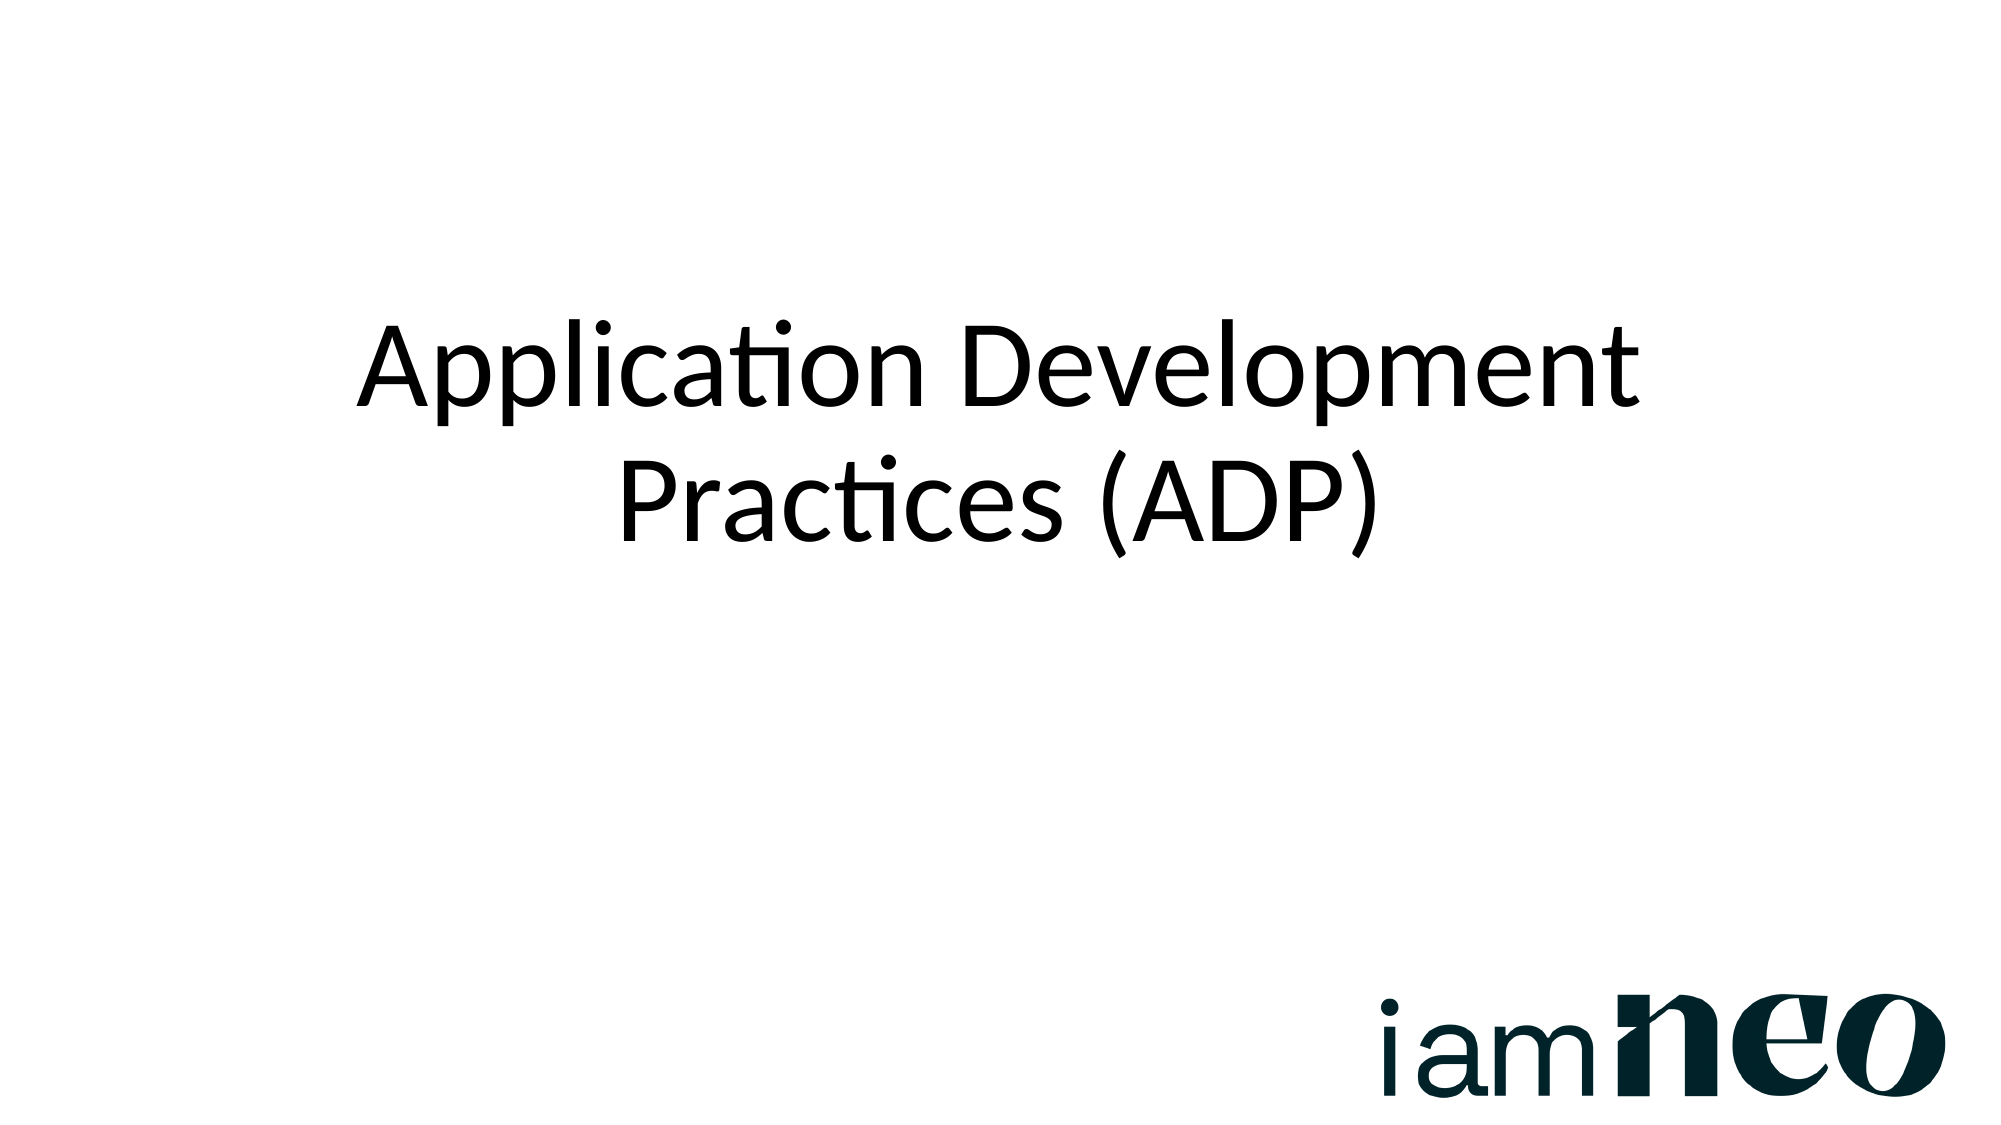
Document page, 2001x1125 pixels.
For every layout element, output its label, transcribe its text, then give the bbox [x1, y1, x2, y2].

picture [1381, 988, 1951, 1106]
title Application Development Practices (ADP) [249, 184, 1750, 576]
